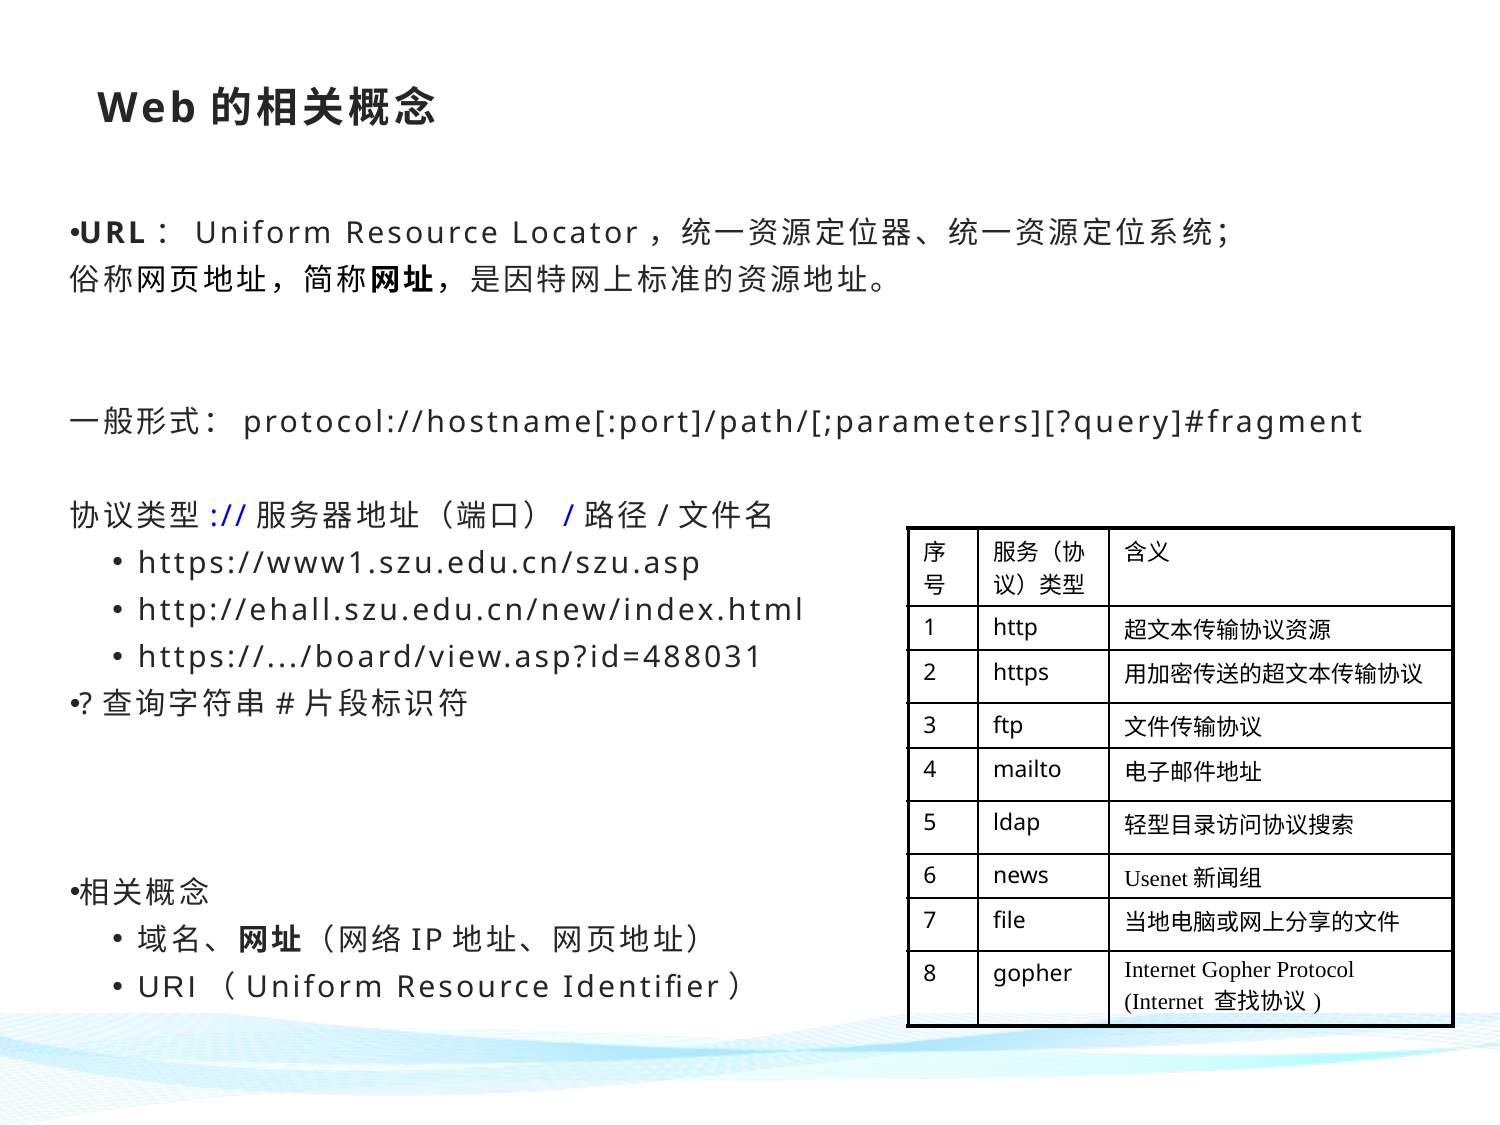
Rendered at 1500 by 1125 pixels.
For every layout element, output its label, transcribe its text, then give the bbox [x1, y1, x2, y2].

table_cell Usenet新闻组 [1110, 855, 1451, 897]
table_cell 用加密传送的超文本传输协议 [1110, 651, 1451, 702]
table_cell Internet Gopher Protocol (Internet 查找协议) [1110, 952, 1451, 1024]
table_cell 5 [910, 802, 977, 853]
table_cell 2 [910, 651, 977, 702]
table_cell gopher [979, 952, 1108, 1024]
table_cell 电子邮件地址 [1110, 749, 1451, 800]
table_cell 1 [910, 607, 977, 649]
list URL：Uniform Resource Locator，统一资源定位器、统一资源定位系统； 俗称网页地址，简称网址，是因特网上标准的资源地址。 一般形式：protocol://hostname[:port]/path/[;parameters][?query]#fragment 协议类型://服务器地址（端口）/路径/文件名 https://www1.szu.edu.cn/szu.asp http://ehall.szu.edu.cn/new/index.html https://.../board/view.asp?id=488031 ?查询字符串#片段标识符 相关概念 域名、网址（网络IP地址、网页地址） URI（Uniform Resource Identifier） [54, 194, 1466, 1019]
table_cell 超文本传输协议资源 [1110, 607, 1451, 649]
table_cell 7 [910, 899, 977, 950]
table_cell news [979, 855, 1108, 897]
table_cell 8 [910, 952, 977, 1024]
table_cell mailto [979, 749, 1108, 800]
table_cell 3 [910, 704, 977, 747]
picture [0, 1013, 1500, 1125]
table_cell https [979, 651, 1108, 702]
table_cell 文件传输协议 [1110, 704, 1451, 747]
title Web的相关概念 [82, 72, 1418, 146]
table_header 序号 [910, 530, 977, 605]
table_header 含义 [1110, 530, 1451, 605]
table_cell 4 [910, 749, 977, 800]
table_cell 当地电脑或网上分享的文件 [1110, 899, 1451, 950]
table_cell 轻型目录访问协议搜索 [1110, 802, 1451, 853]
table_header 服务（协议）类型 [979, 530, 1108, 605]
table_cell 6 [910, 855, 977, 897]
table_cell ldap [979, 802, 1108, 853]
table_cell ftp [979, 704, 1108, 747]
table_cell http [979, 607, 1108, 649]
table_cell file [979, 899, 1108, 950]
